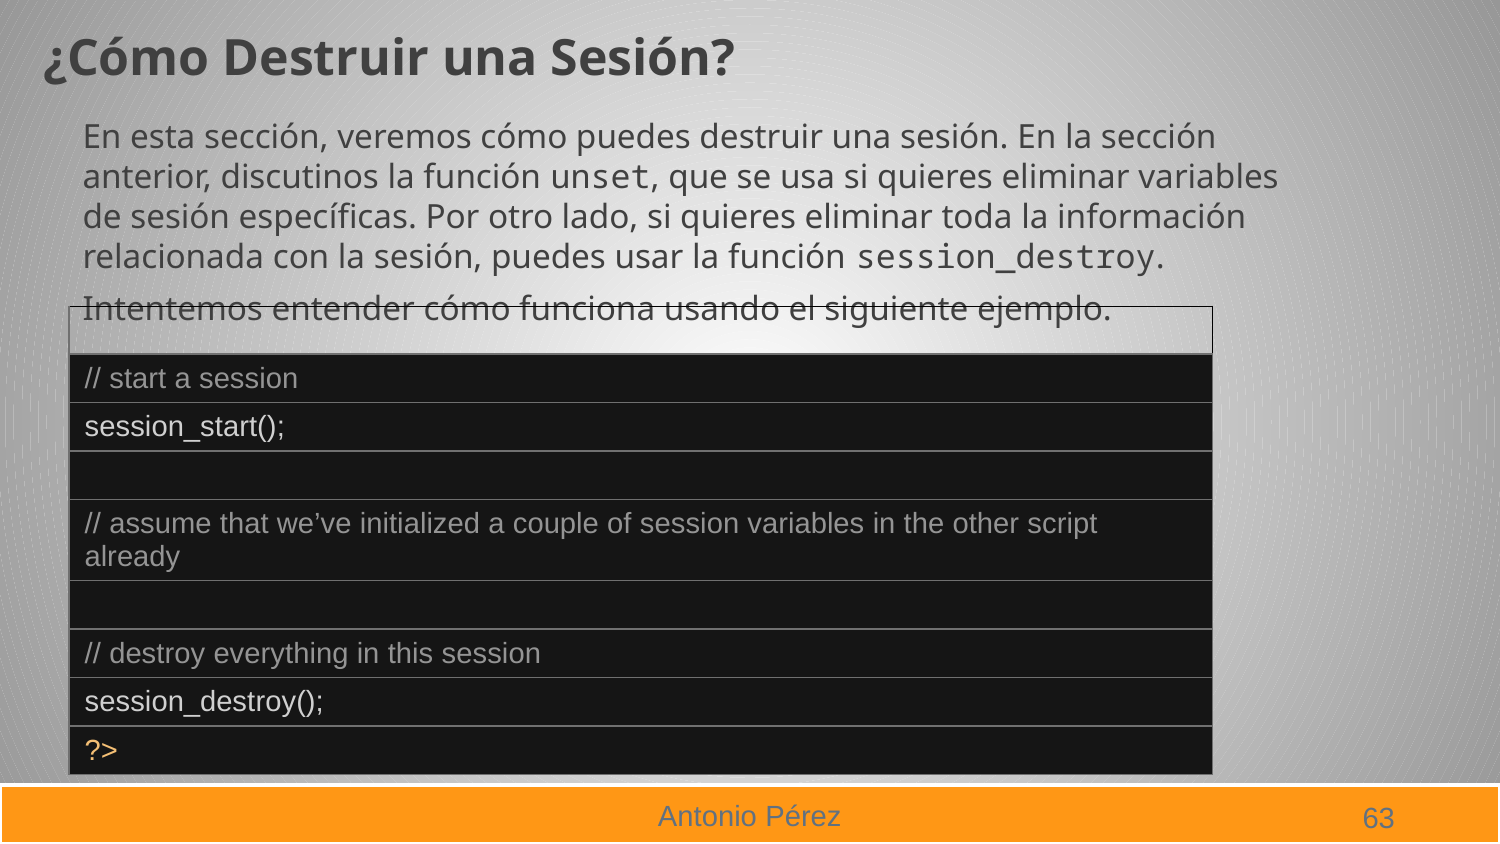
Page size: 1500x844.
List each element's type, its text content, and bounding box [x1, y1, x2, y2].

table_cell session_start(); [70, 403, 1212, 450]
table_cell // assume that we’ve initialized a couple of session variables in the other script already [70, 500, 1212, 580]
slide_number 63 [1347, 792, 1438, 844]
table_cell [70, 452, 1212, 499]
table_cell session_destroy(); [70, 678, 1212, 725]
table_cell // start a session [70, 355, 1212, 402]
title ¿Cómo Destruir una Sesión? [28, 9, 1089, 101]
table_cell [70, 581, 1212, 628]
table_cell ?> [70, 727, 1212, 774]
list En esta sección, veremos cómo puedes destruir una sesión. En la sección anterior, discutinos la función unset, que se usa si quieres eliminar variables de sesión específicas. Por otro lado, si quieres eliminar toda la información relacionada con la sesión, puedes usar la función session_destroy. Intentemos entender cómo funciona usando el siguiente ejemplo. [48, 100, 1321, 684]
table_cell // destroy everything in this session [70, 630, 1212, 677]
table_header [70, 307, 1212, 353]
